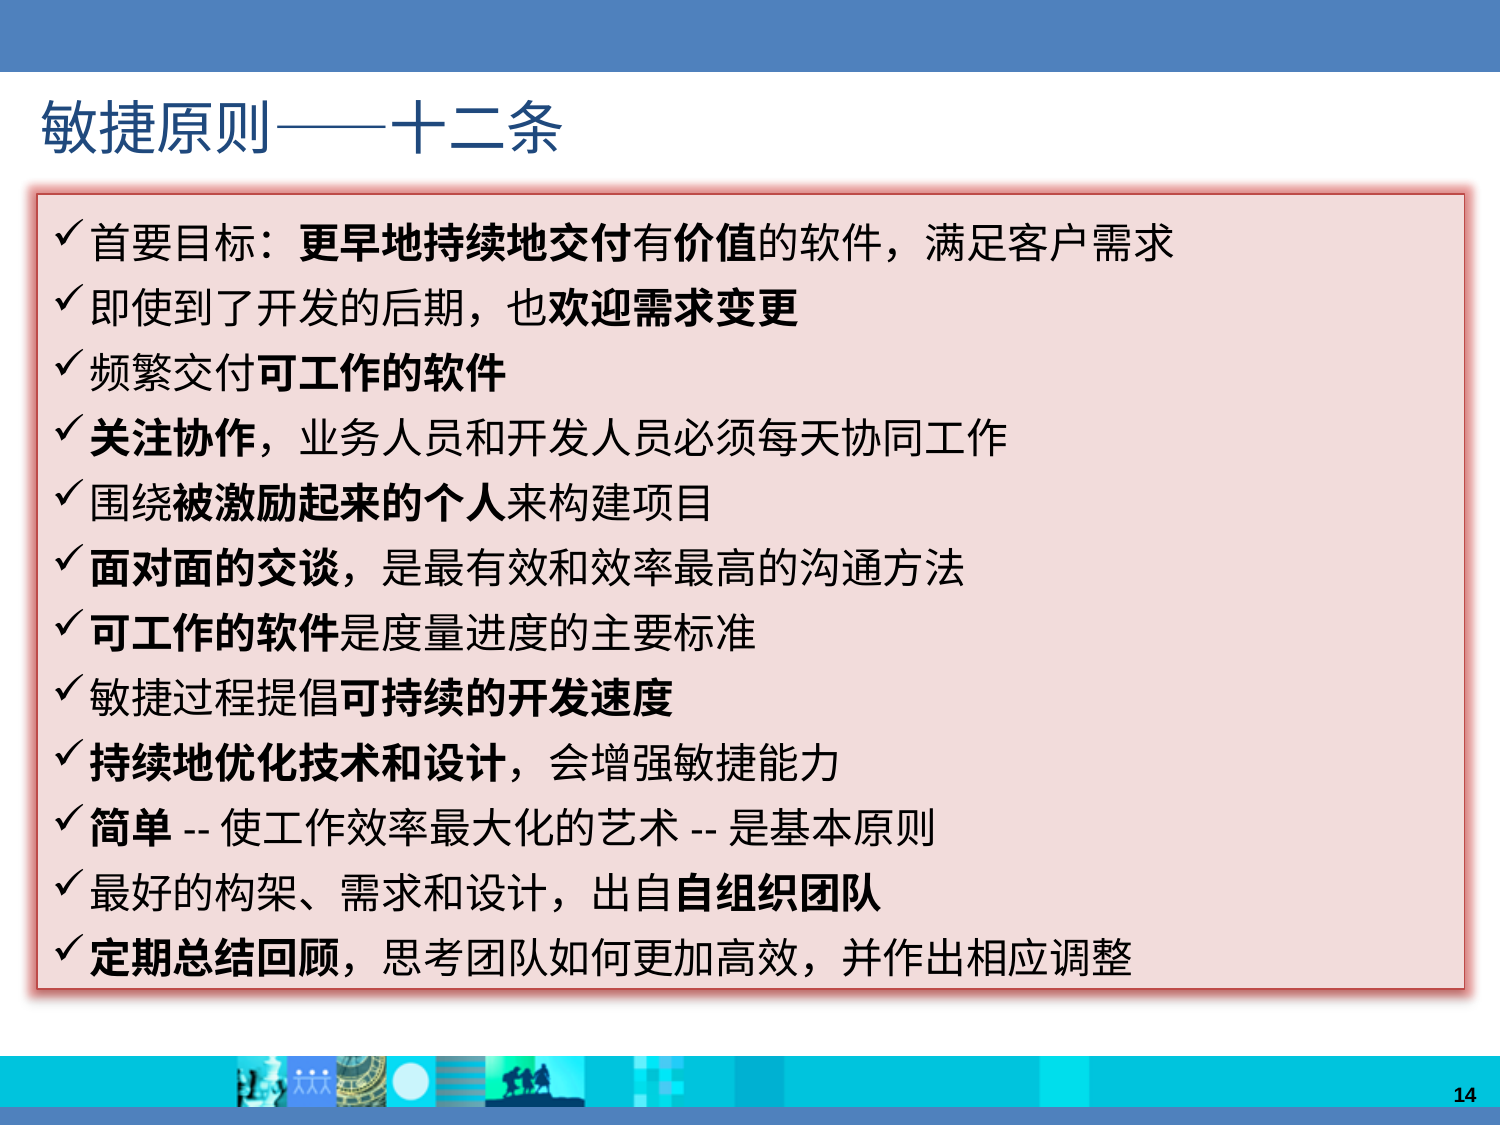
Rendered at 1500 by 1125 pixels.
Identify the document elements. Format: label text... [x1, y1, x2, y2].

text_box 首要目标：更早地持续地交付有价值的软件，满足客户需求 即使到了开发的后期，也欢迎需求变更 频繁交付可工作的软件 关注协作，业务人员和开发人员必须每天协同工作 围绕被激励起来的个人来构建项目 面对面的交谈，是最有效和效率最高的沟通方法 可工作的软件是度量进度的主要标准 敏捷过程提倡可持续的开发速度 持续地优化技术和设计，会增强敏捷能力 简单--使工作效率最大化的艺术--是基本原则 最好的构架、需求和设计，出自自组织团队 定期总结回顾，思考团队如何更加高效，并作出相应调整 [36, 193, 1465, 990]
title 敏捷原则——十二条 [25, 91, 1477, 171]
picture [0, 1056, 1500, 1107]
slide_number 14 [1366, 1081, 1477, 1107]
